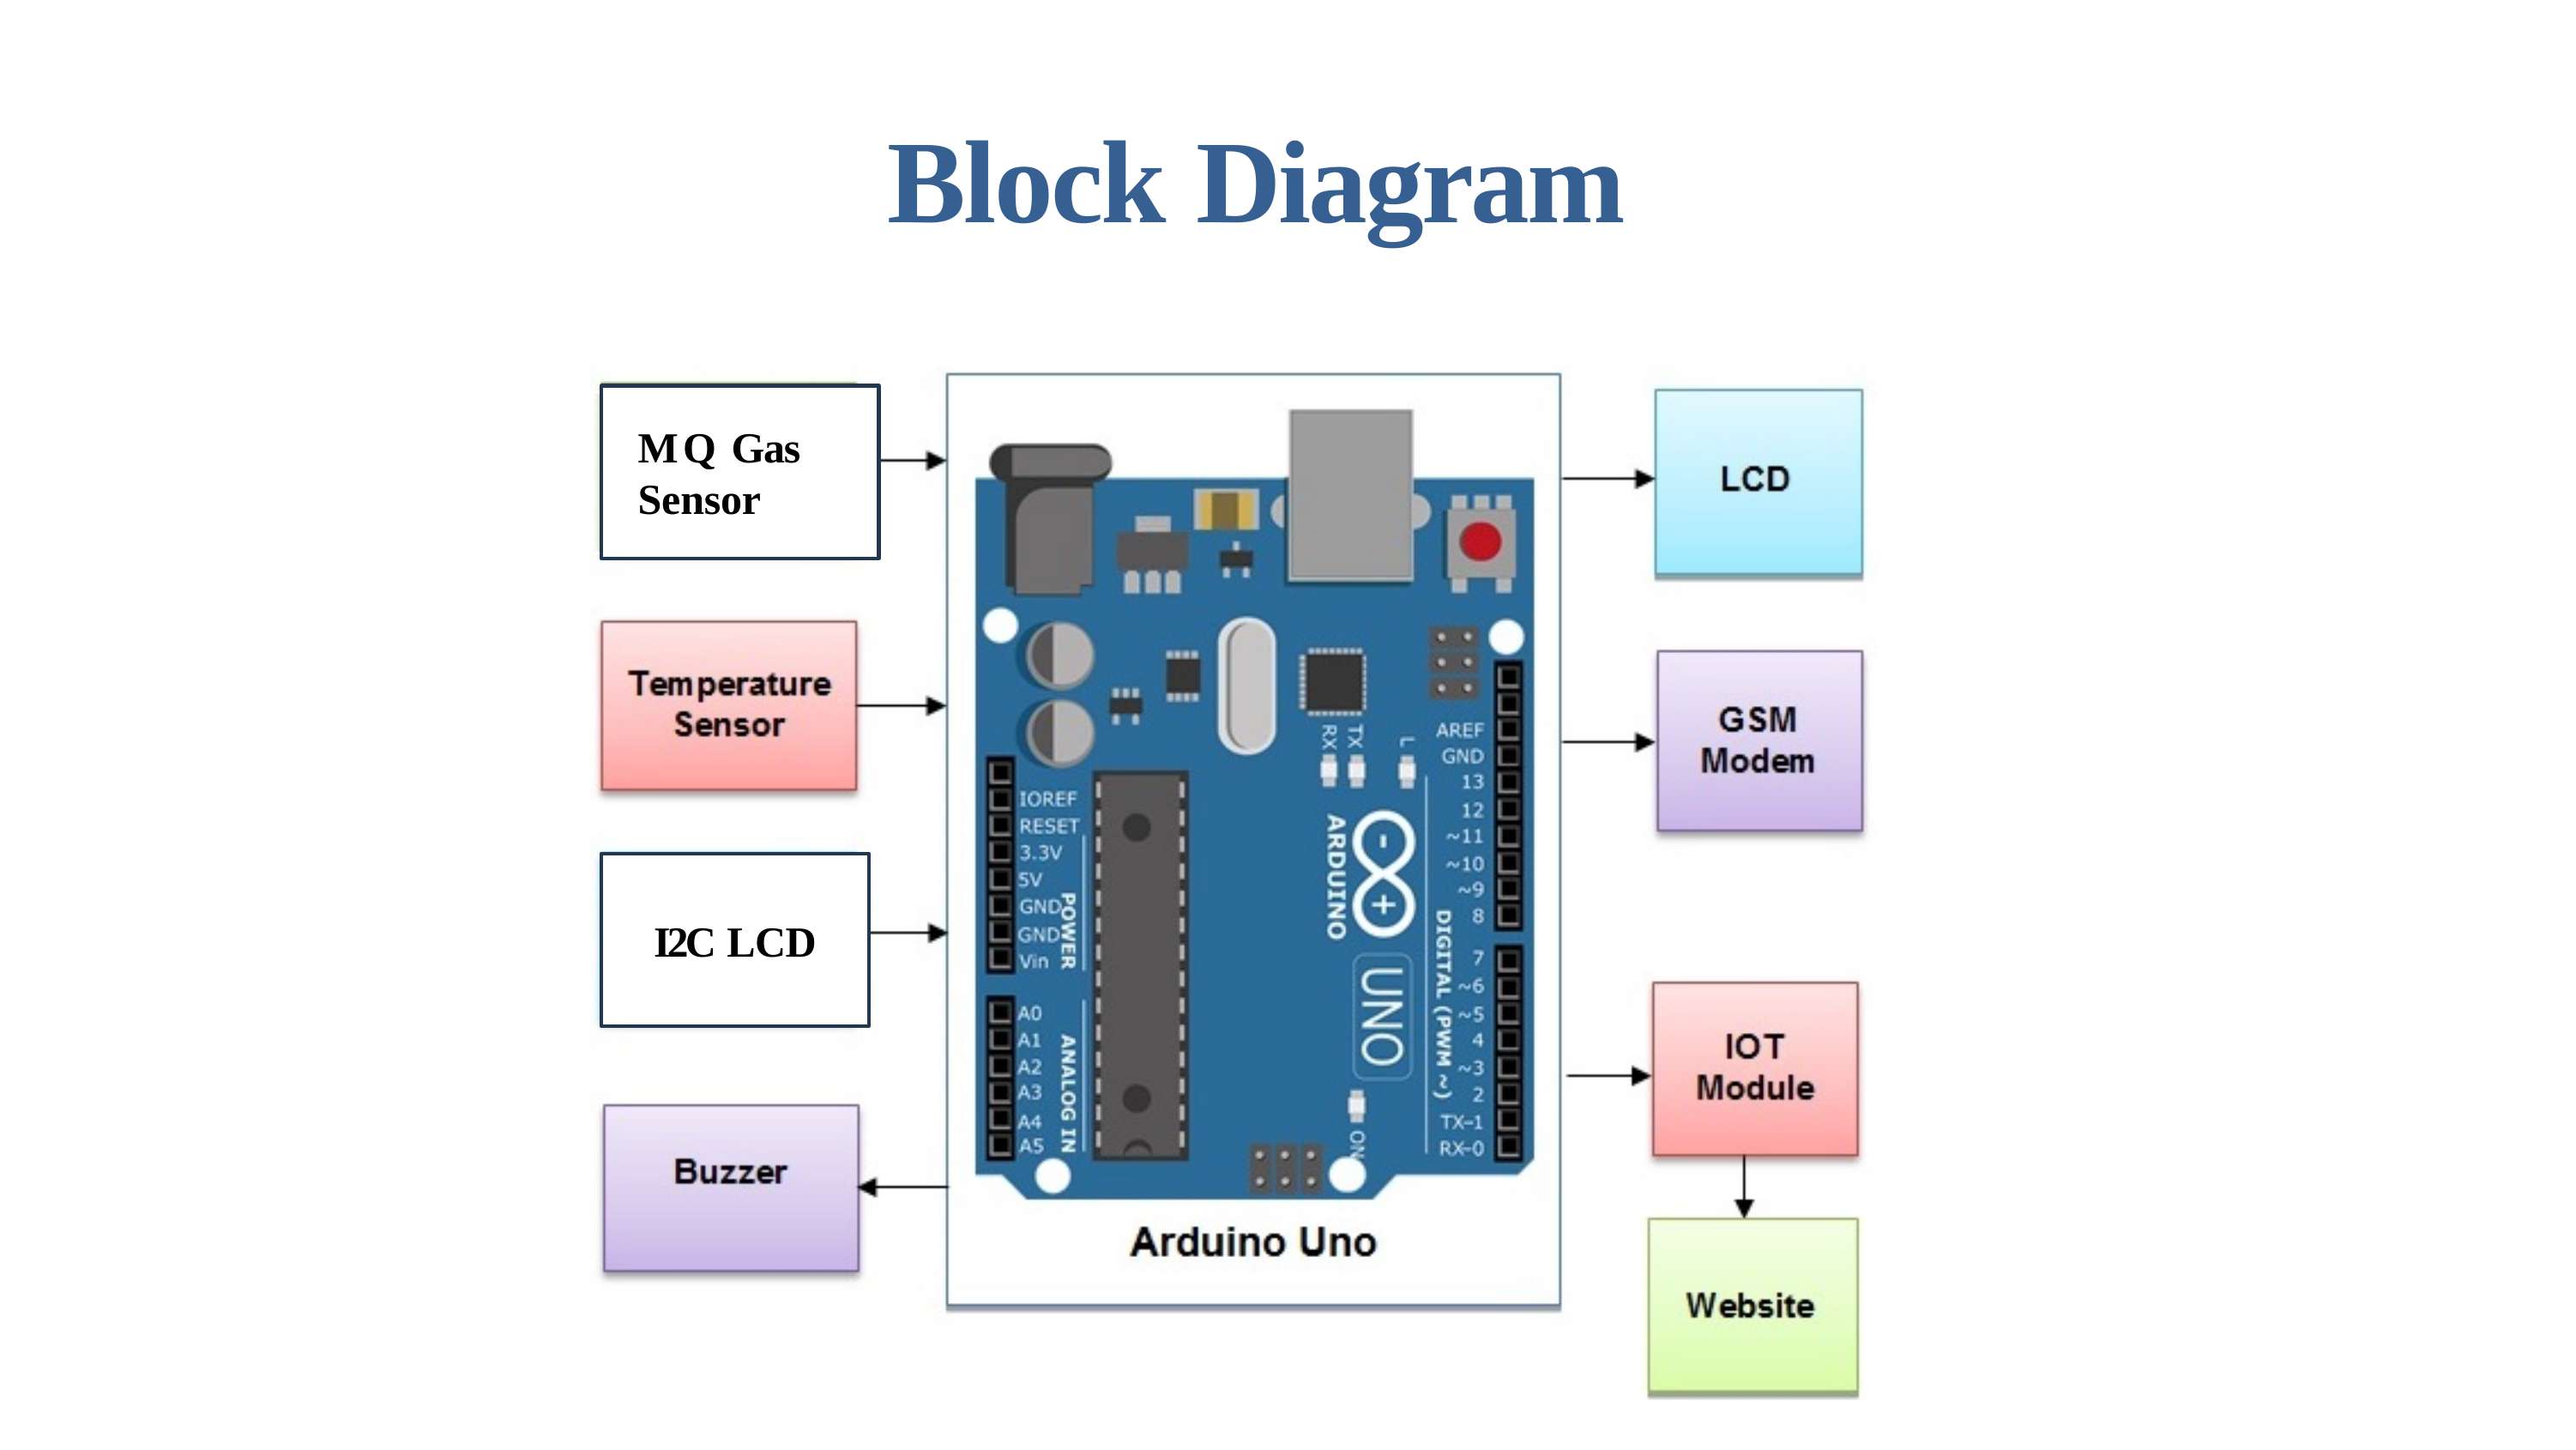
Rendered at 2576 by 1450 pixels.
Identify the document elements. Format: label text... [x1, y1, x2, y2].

title Block Diagram [885, 102, 1690, 347]
picture [590, 364, 1878, 1411]
